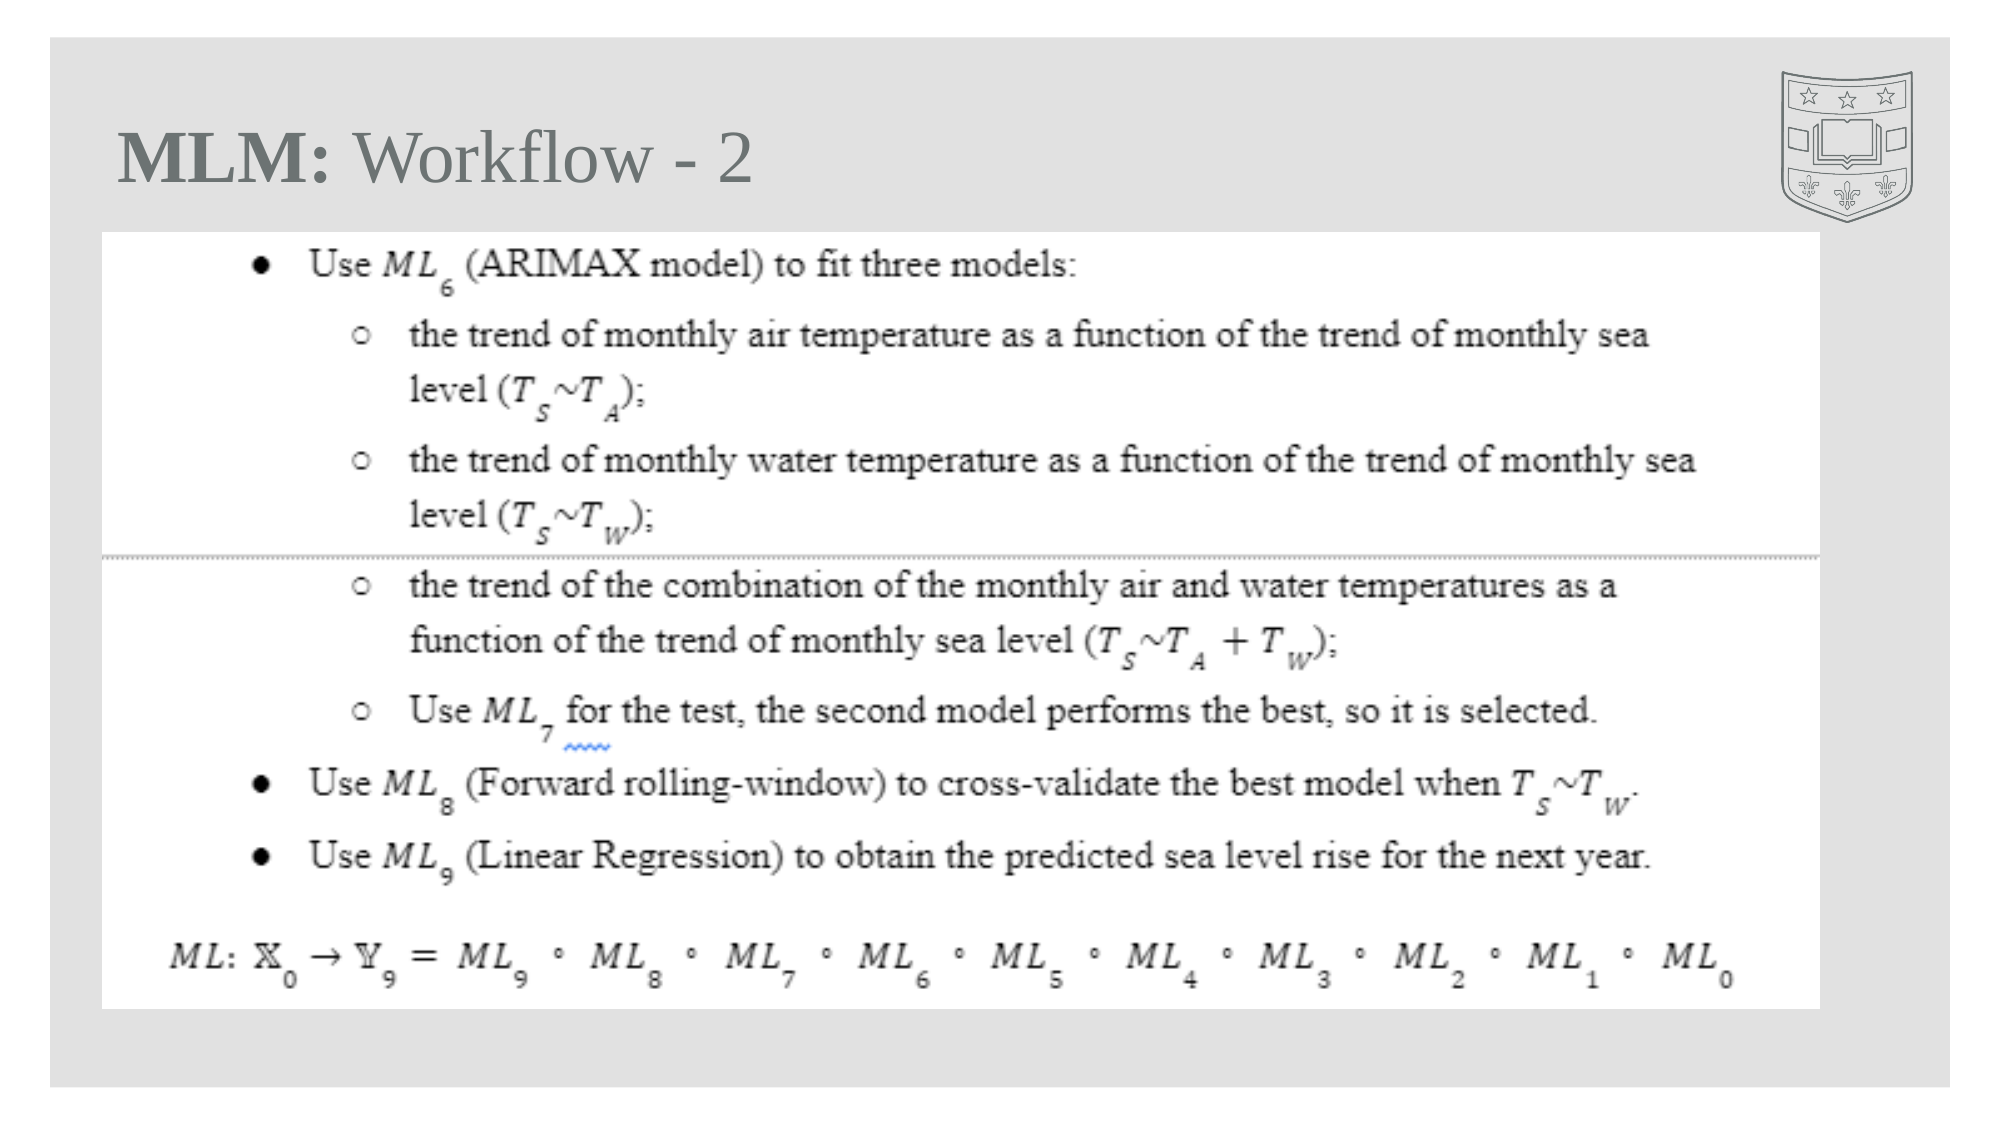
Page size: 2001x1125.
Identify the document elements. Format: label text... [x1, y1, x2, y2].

title MLM: Workflow - 2 [102, 71, 1686, 232]
picture [101, 232, 1820, 1009]
picture [1781, 71, 1913, 223]
